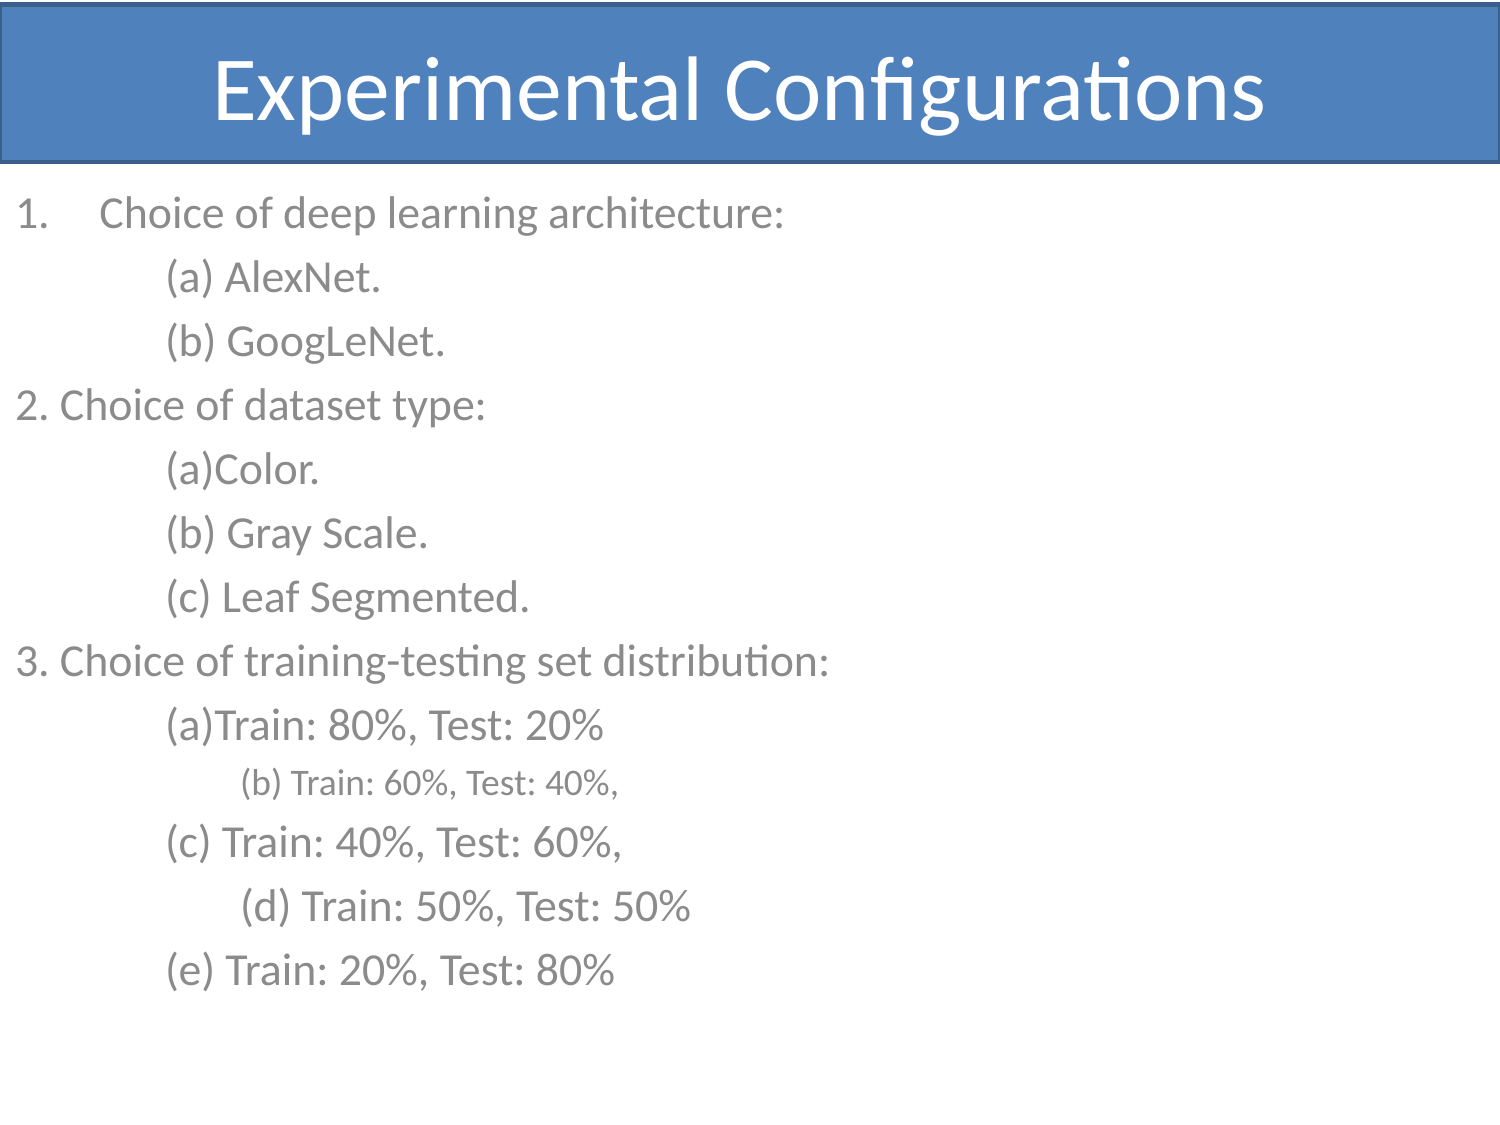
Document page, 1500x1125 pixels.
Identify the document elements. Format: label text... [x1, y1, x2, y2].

subtitle Choice of deep learning architecture: (a) AlexNet. (b) GoogLeNet. 2. Choice of dataset type: (a)Color. (b) Gray Scale. (c) Leaf Segmented. 3. Choice of training-testing set distribution: (a)Train: 80%, Test: 20% (b) Train: 60%, Test: 40%, (c) Train: 40%, Test: 60%, (d) Train: 50%, Test: 50% (e) Train: 20%, Test: 80% [0, 174, 1500, 1094]
title Experimental Configurations [0, 2, 1500, 164]
